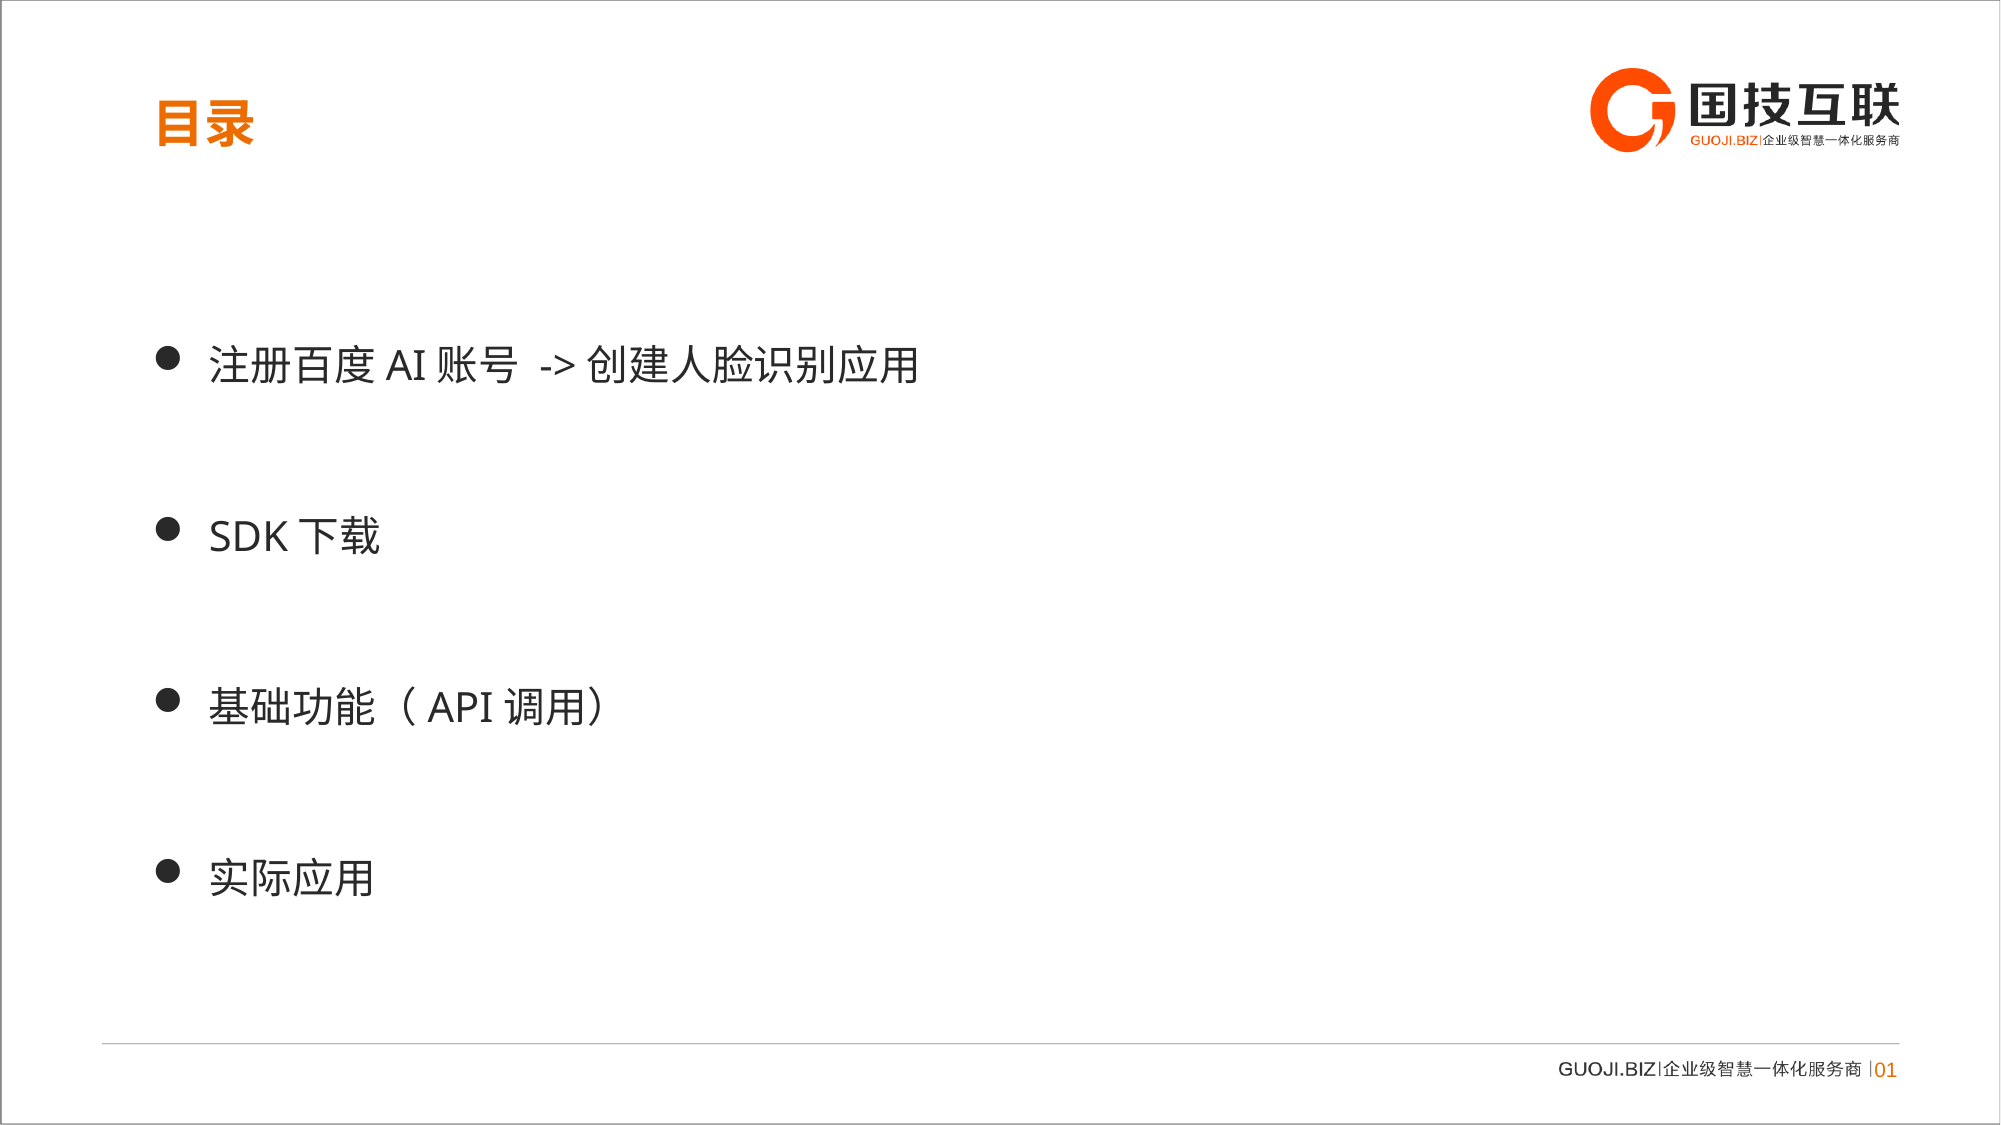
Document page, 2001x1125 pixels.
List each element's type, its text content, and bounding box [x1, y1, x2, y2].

picture [0, 0, 2001, 1125]
title 目录 [137, 59, 1448, 192]
text_box 01 [1859, 1049, 1913, 1090]
list 注册百度AI账号 ->创建人脸识别应用 SDK下载 基础功能（API调用） 实际应用 [137, 230, 1863, 1014]
